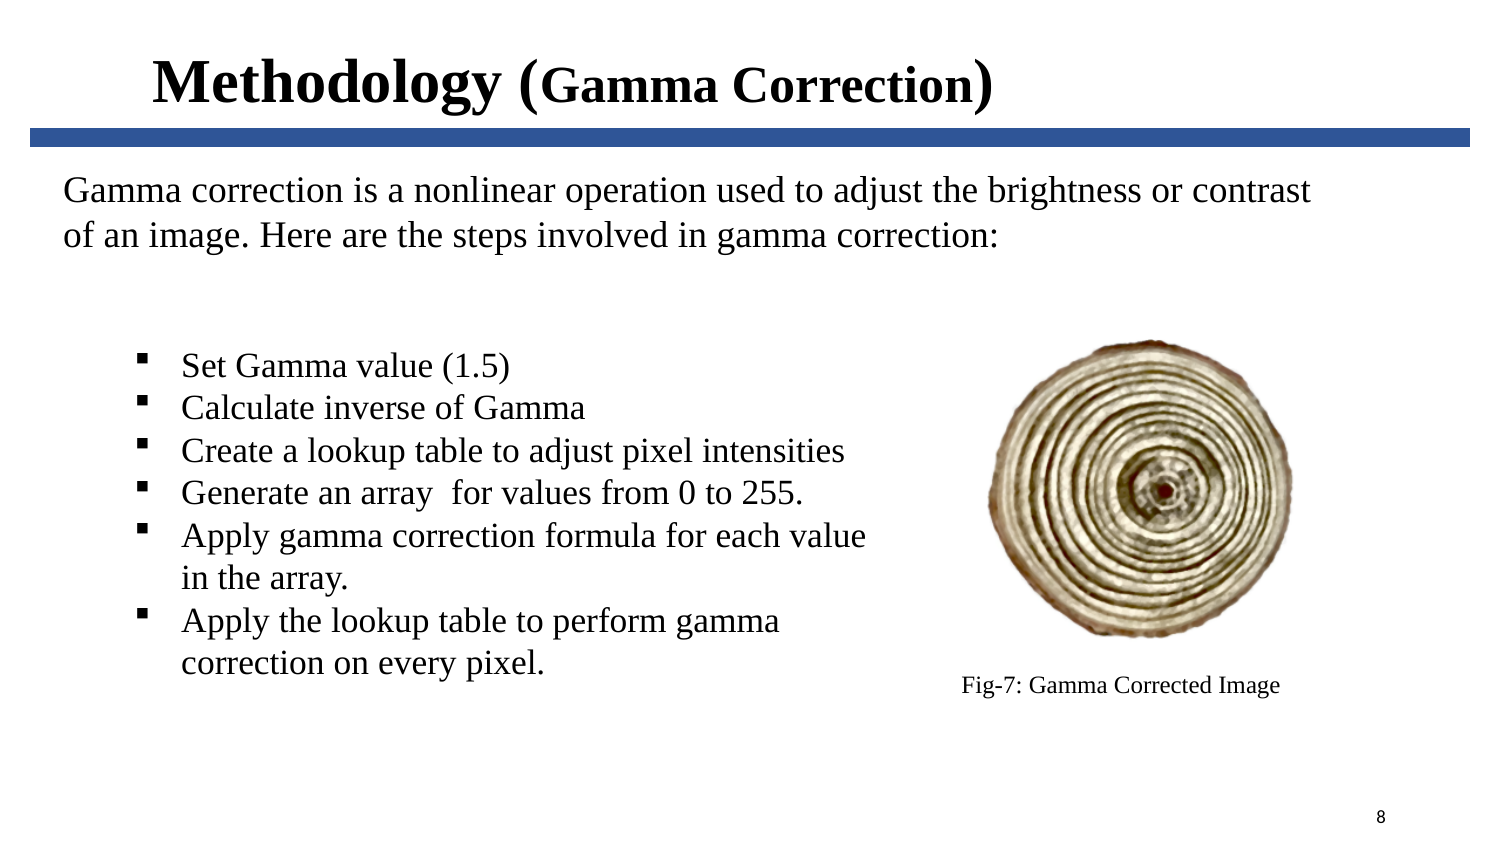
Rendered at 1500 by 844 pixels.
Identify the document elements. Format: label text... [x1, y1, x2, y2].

text_box Gamma correction is a nonlinear operation used to adjust the brightness or contrast of an image. Here are the steps involved in gamma correction: [48, 158, 1360, 263]
slide_number 8 [1059, 793, 1397, 839]
text_box Set Gamma value (1.5) Calculate inverse of Gamma Create a lookup table to adjust pixel intensities Generate an array for values from 0 to 255. Apply gamma correction formula for each value in the array. Apply the lookup table to perform gamma correction on every pixel. [119, 334, 916, 690]
text_box [29, 126, 1471, 149]
text_box Methodology (Gamma Correction) [141, 42, 1471, 126]
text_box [949, 338, 1449, 717]
